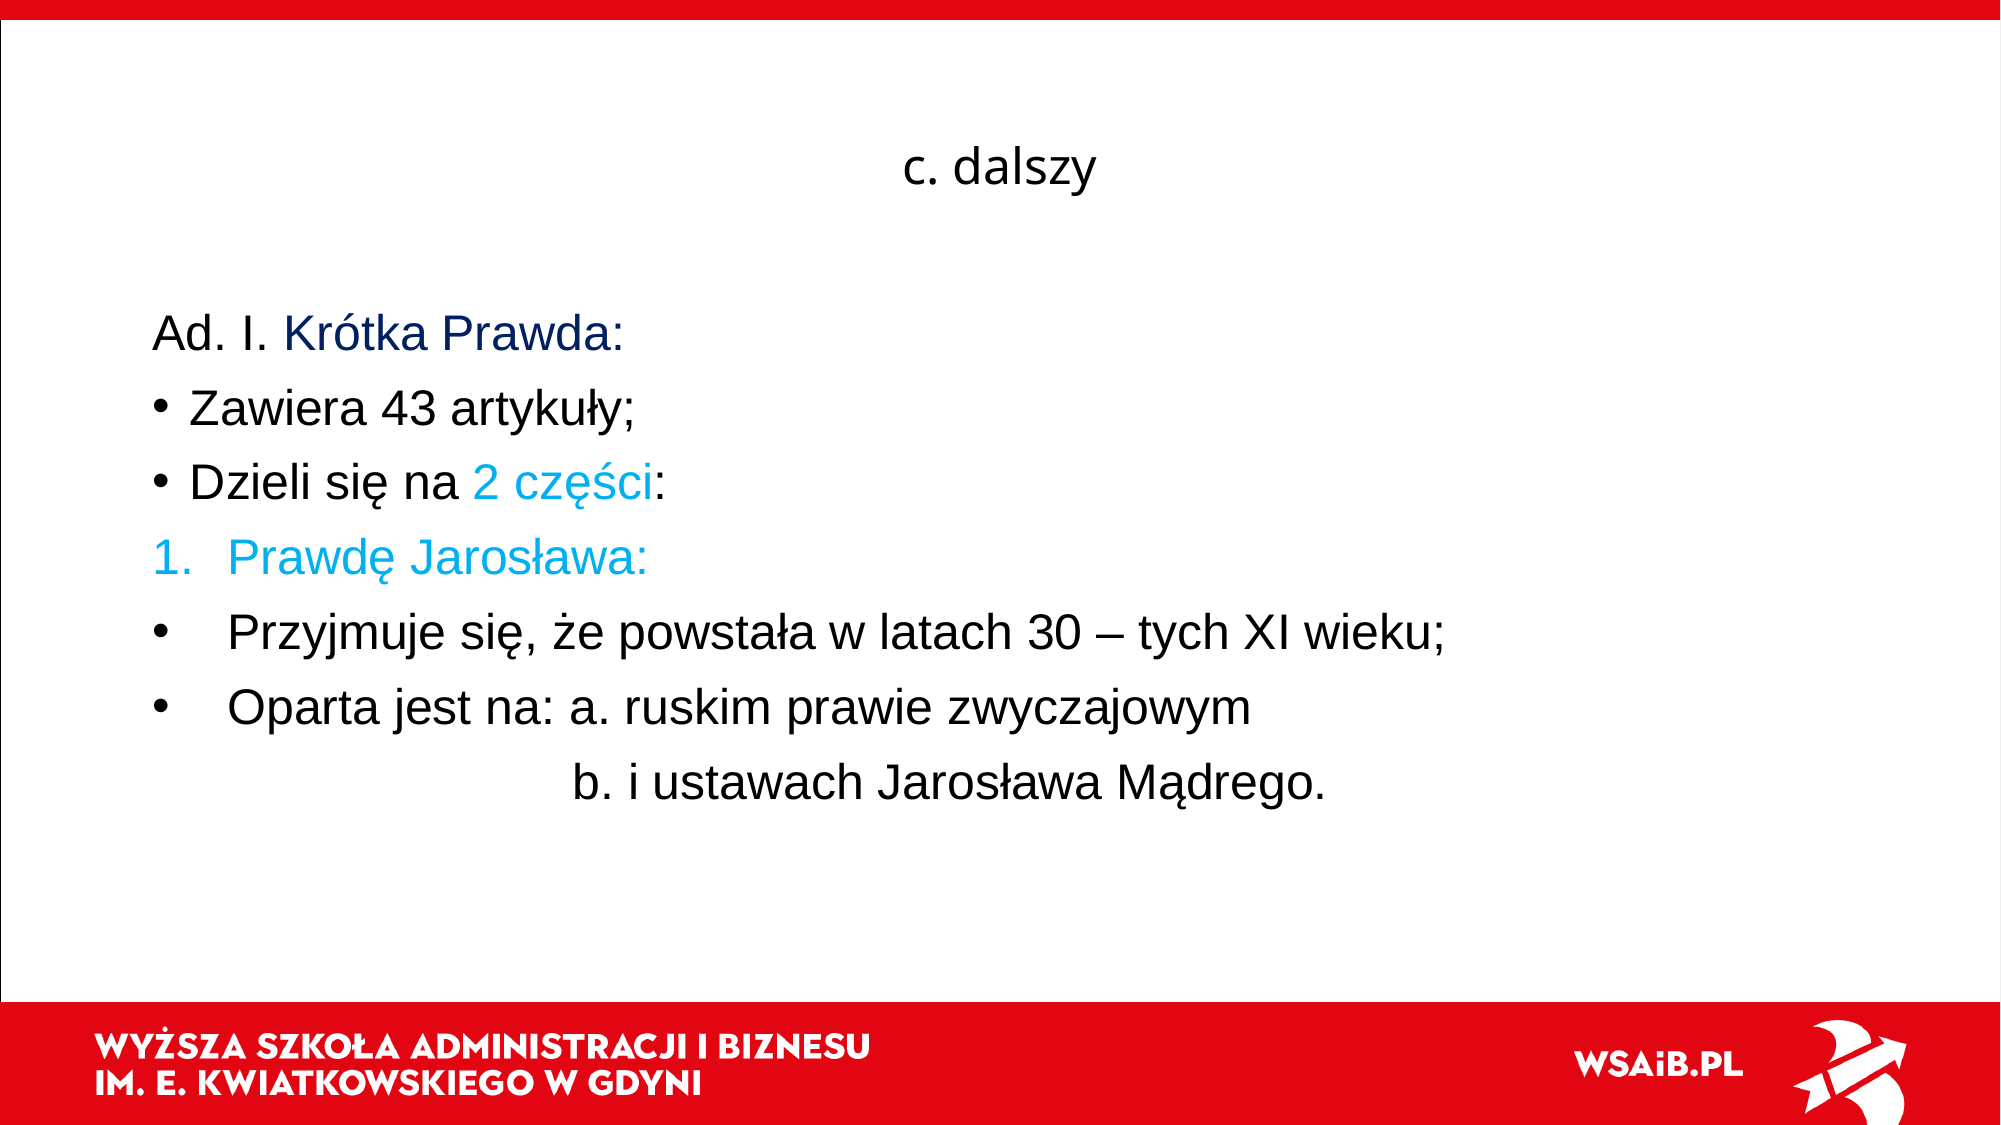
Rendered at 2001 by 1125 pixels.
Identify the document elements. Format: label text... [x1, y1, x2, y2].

title c. dalszy [137, 59, 1863, 278]
list Ad. I. Krótka Prawda: Zawiera 43 artykuły; Dzieli się na 2 części: Prawdę Jarosława: Przyjmuje się, że powstała w latach 30 – tych XI wieku; Oparta jest na: a. ruskim prawie zwyczajowym b. i ustawach Jarosława Mądrego. [137, 299, 1863, 861]
picture [0, 0, 2001, 1125]
